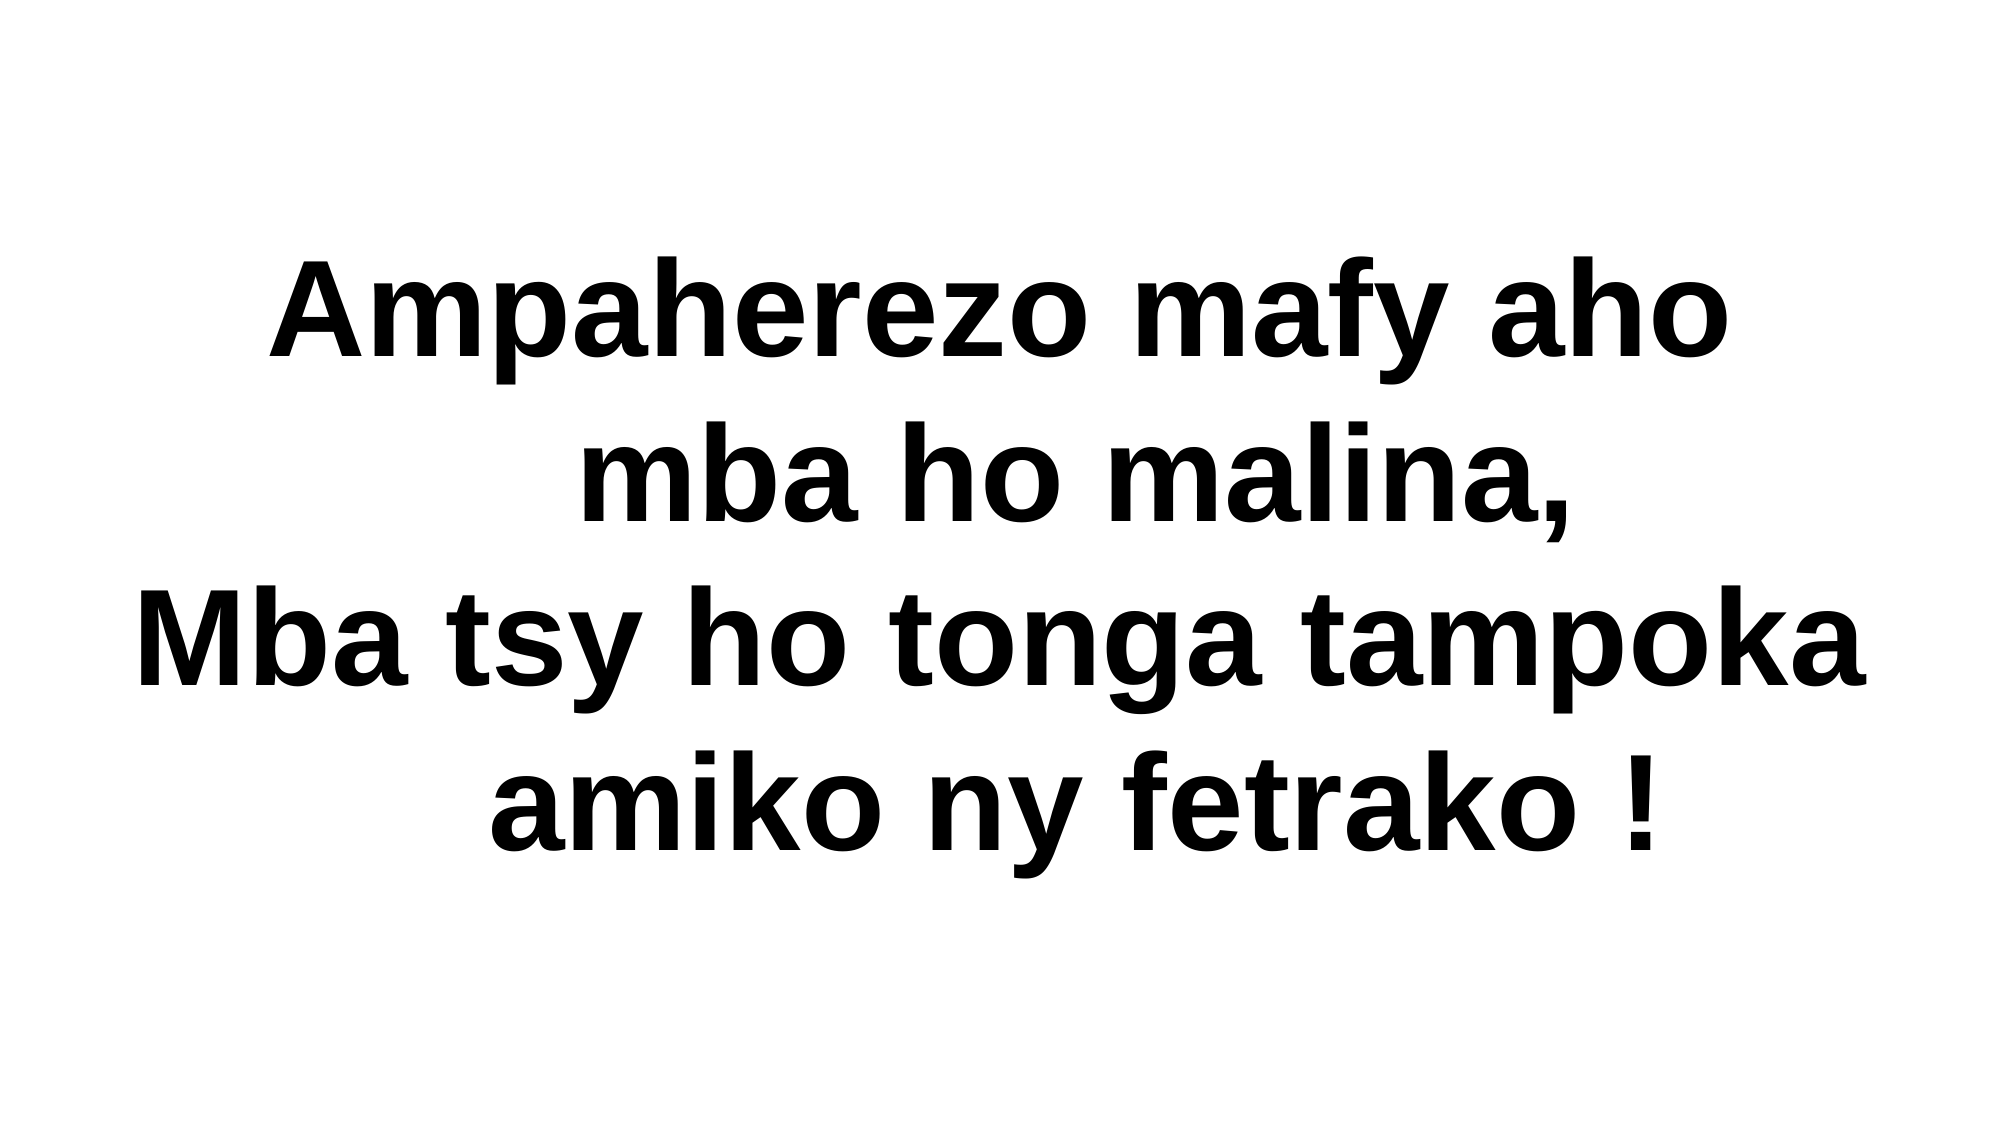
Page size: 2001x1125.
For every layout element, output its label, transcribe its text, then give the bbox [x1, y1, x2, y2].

text_box Ampaherezo mafy aho mba ho malina, Mba tsy ho tonga tampoka amiko ny fetrako ! [0, 211, 2000, 886]
